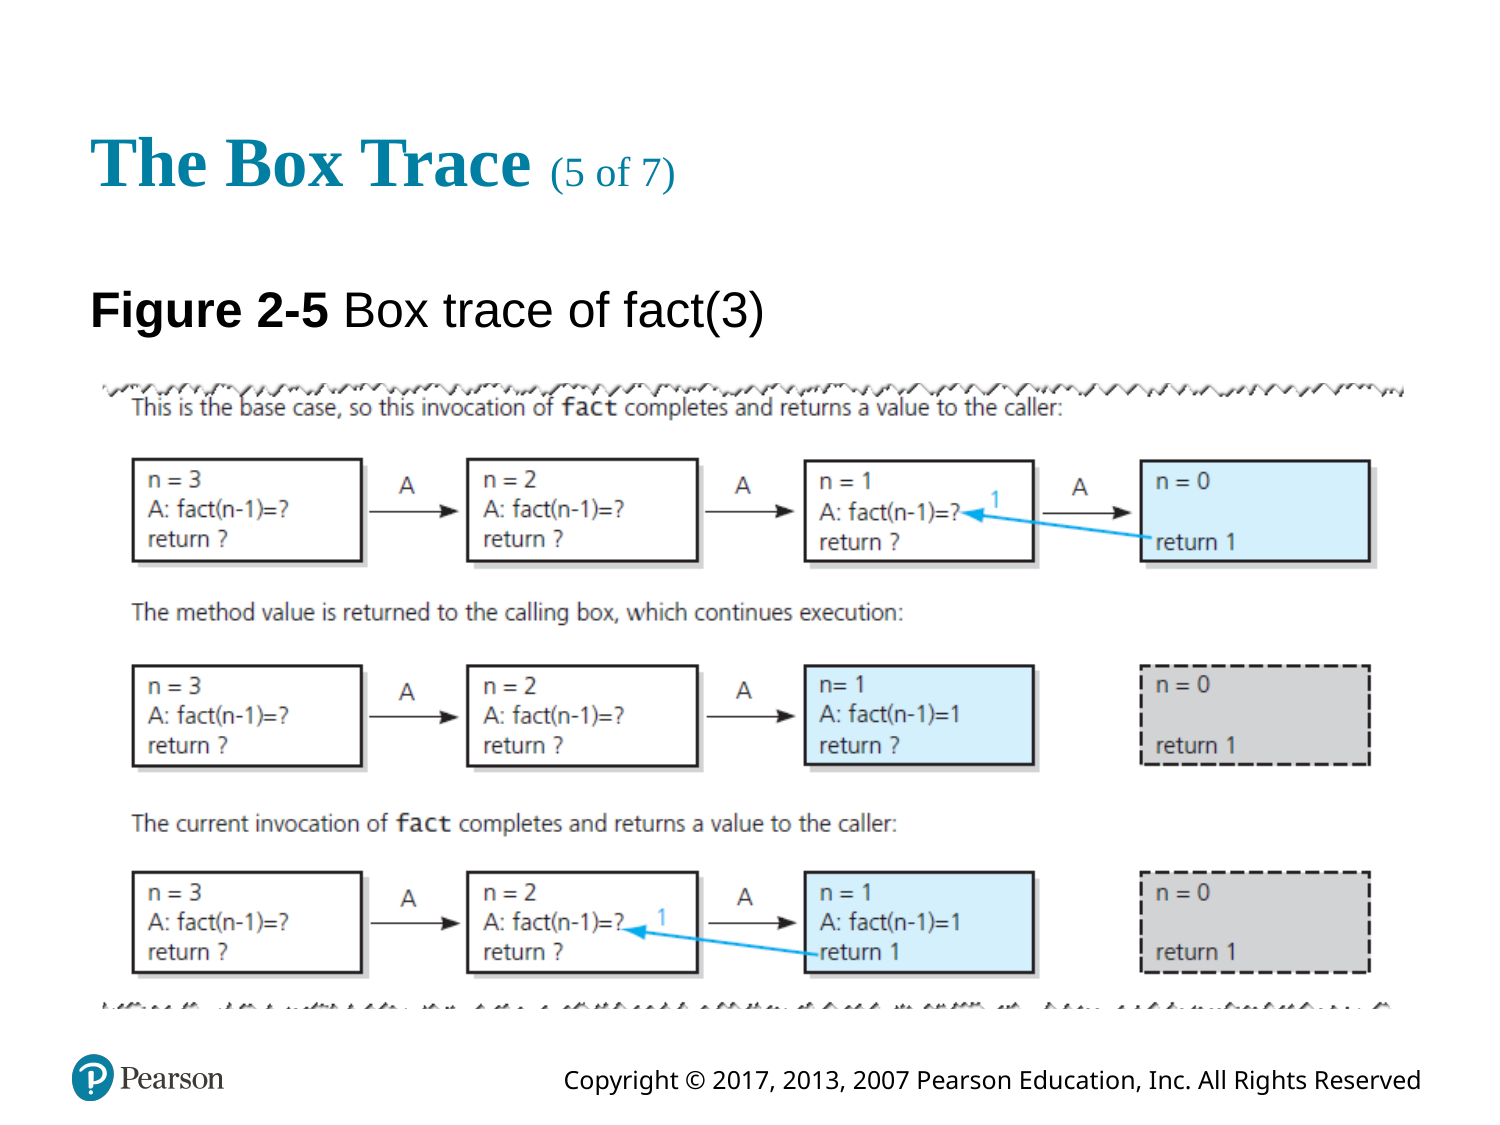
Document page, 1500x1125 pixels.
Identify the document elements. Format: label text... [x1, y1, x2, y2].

picture [72, 1054, 88, 1070]
list Figure 2-5 Box trace of fact(3) [75, 262, 1425, 345]
picture [102, 383, 1404, 1009]
title The Box Trace (5 of 7) [75, 35, 1425, 216]
picture [72, 1087, 83, 1101]
picture [98, 1054, 224, 1101]
picture [80, 1063, 106, 1088]
